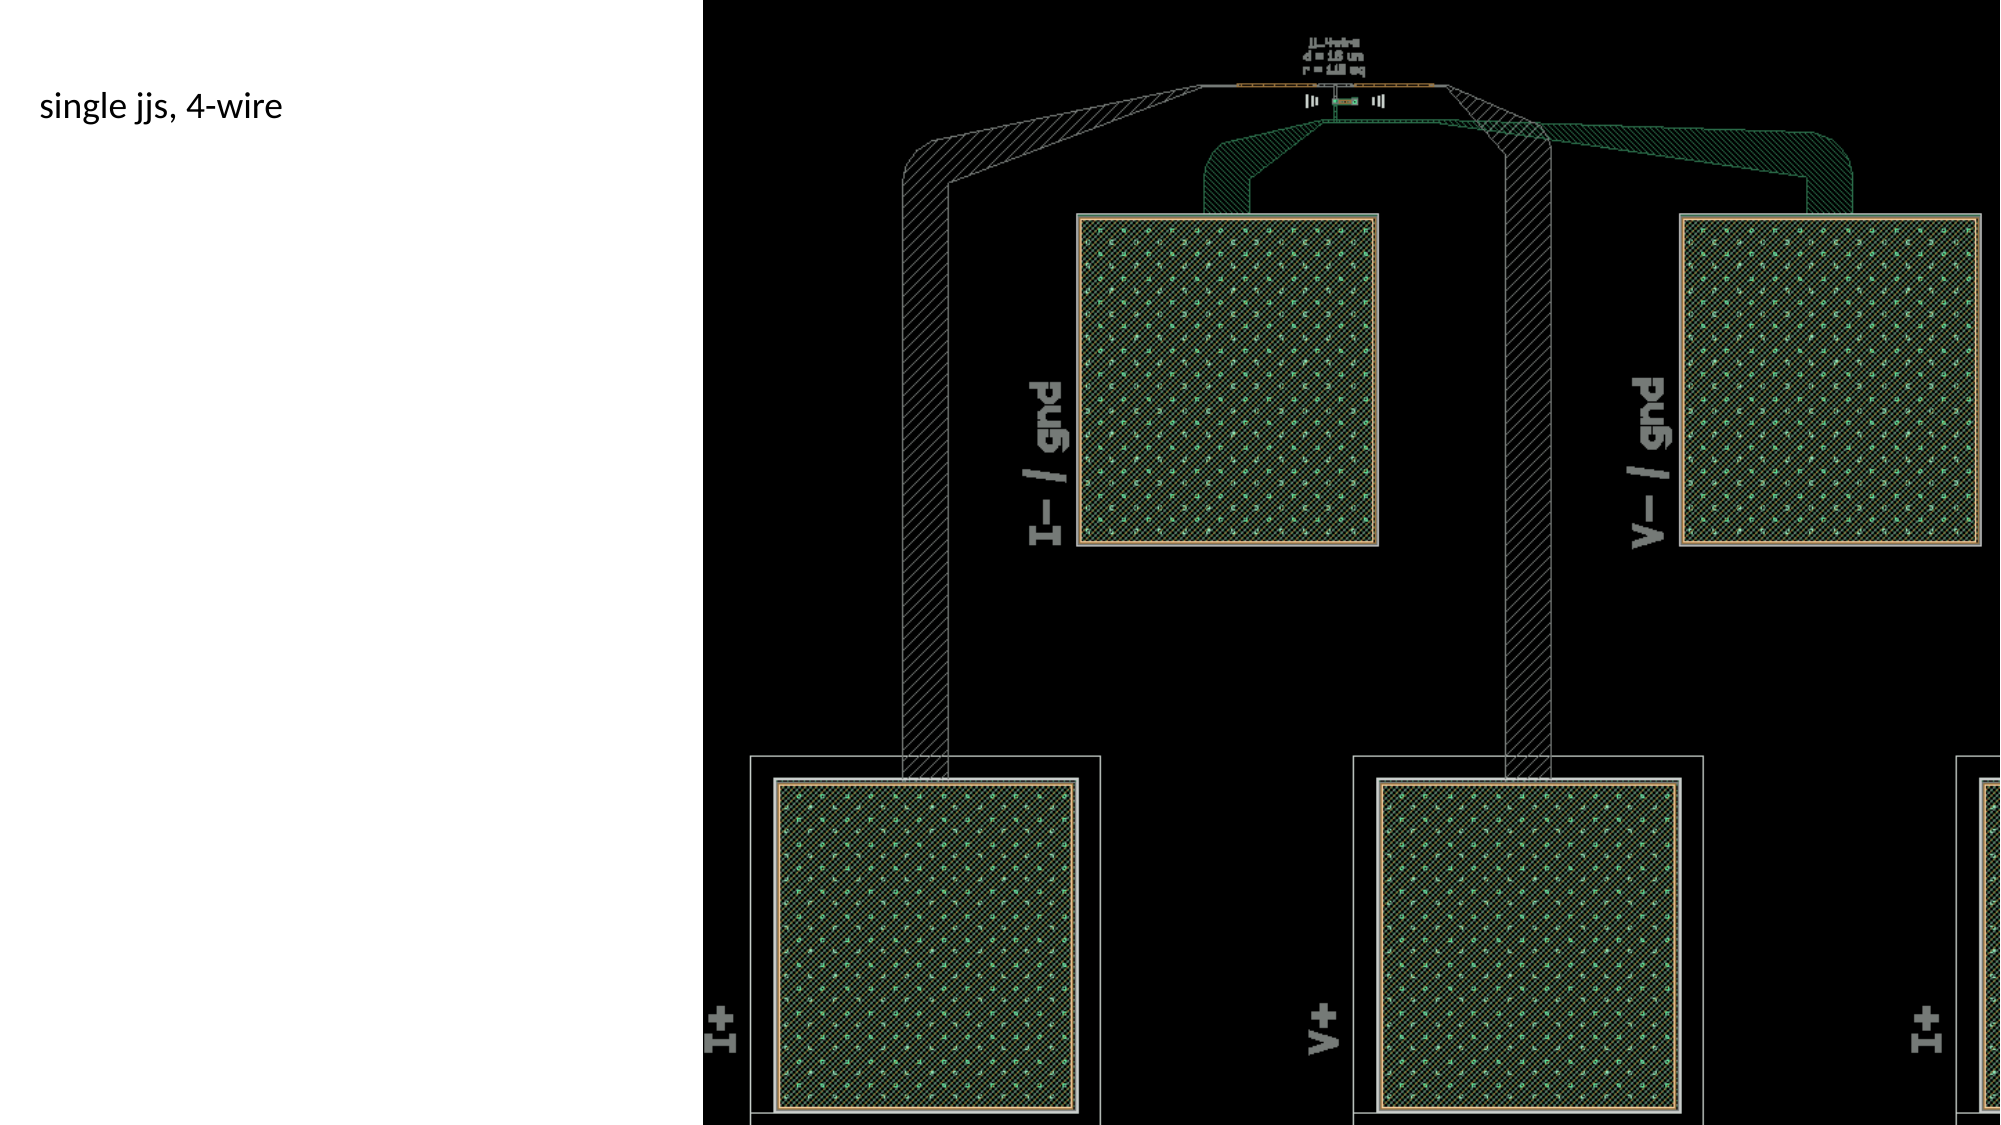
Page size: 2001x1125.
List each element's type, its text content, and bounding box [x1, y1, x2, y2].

text_box single jjs, 4-wire [24, 73, 703, 134]
picture [703, 0, 2000, 1125]
